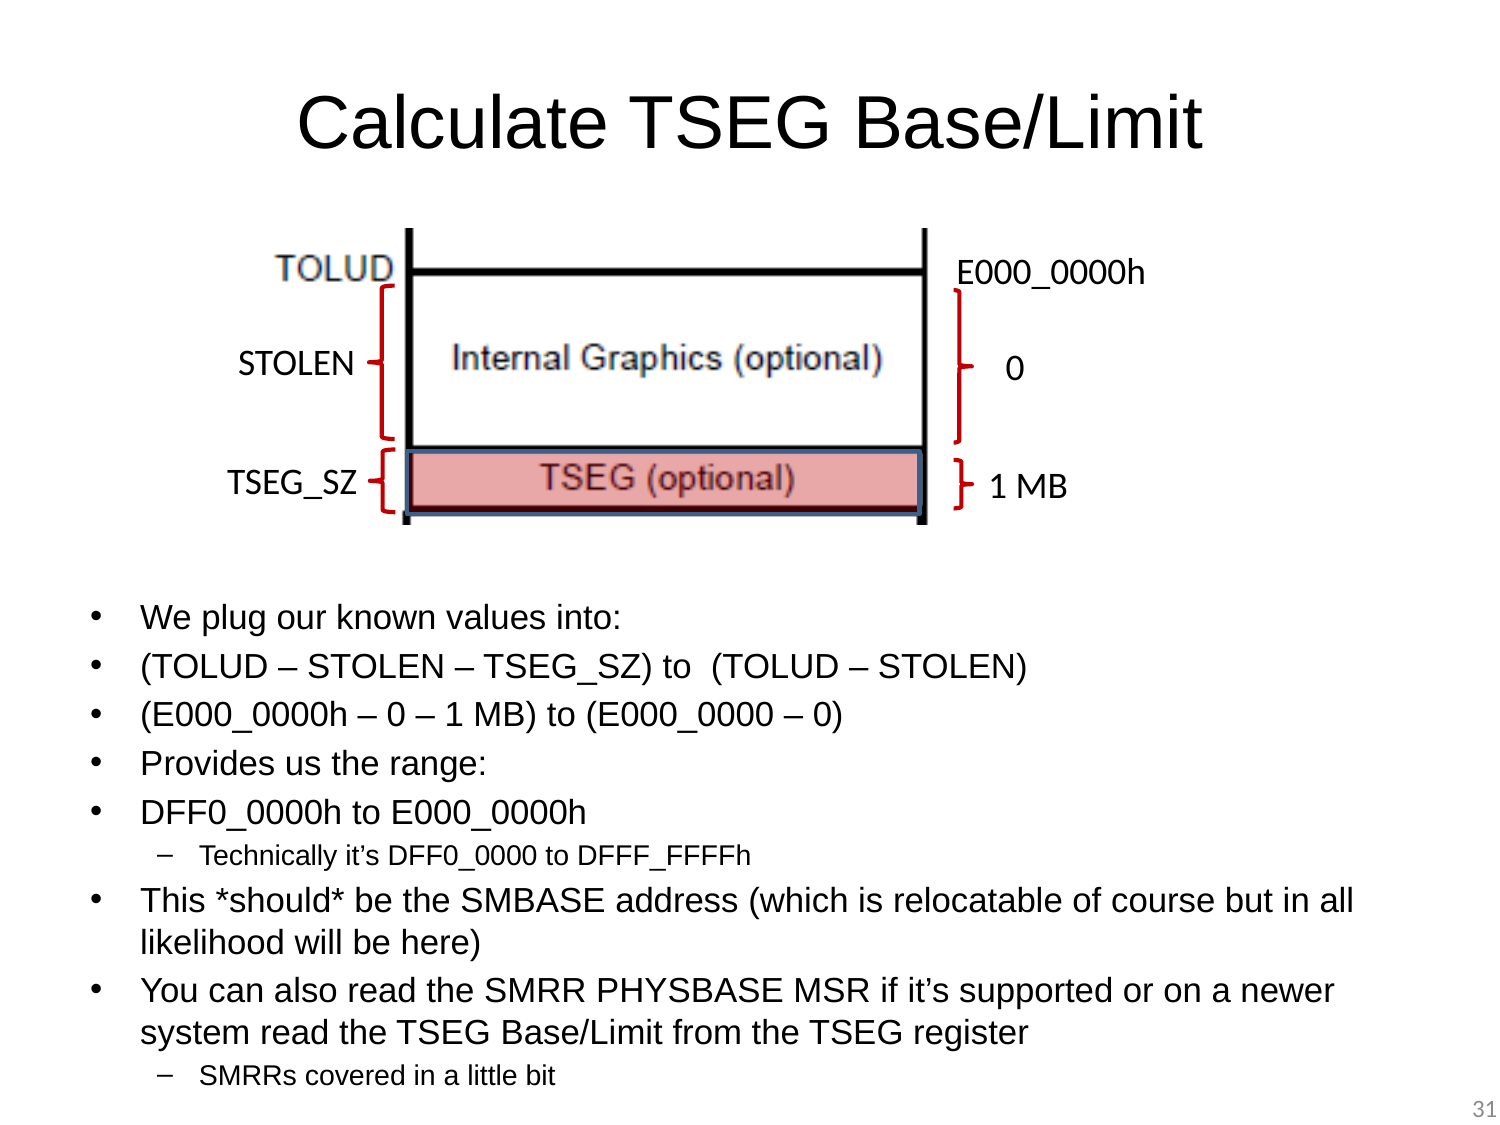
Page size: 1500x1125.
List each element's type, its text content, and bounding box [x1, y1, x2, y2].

text_box [959, 459, 971, 509]
list We plug our known values into: (TOLUD – STOLEN – TSEG_SZ) to (TOLUD – STOLEN) (E000_0000h – 0 – 1 MB) to (E000_0000 – 0) Provides us the range: DFF0_0000h to E000_0000h Technically it’s DFF0_0000 to DFFF_FFFFh This *should* be the SMBASE address (which is relocatable of course but in all likelihood will be here) You can also read the SMRR PHYSBASE MSR if it’s supported or on a newer system read the TSEG Base/Limit from the TSEG register SMRRs covered in a little bit [75, 587, 1425, 1100]
slide_number 31 [1162, 1077, 1500, 1125]
text_box 1 MB [971, 453, 1085, 514]
text_box TSEG_SZ [212, 449, 264, 510]
text_box [959, 290, 971, 443]
text_box E000_0000h [959, 239, 1162, 299]
text_box STOLEN [209, 330, 264, 391]
title Calculate TSEG Base/Limit [75, 24, 1425, 213]
picture [269, 228, 955, 526]
text_box 0 [971, 335, 1059, 396]
